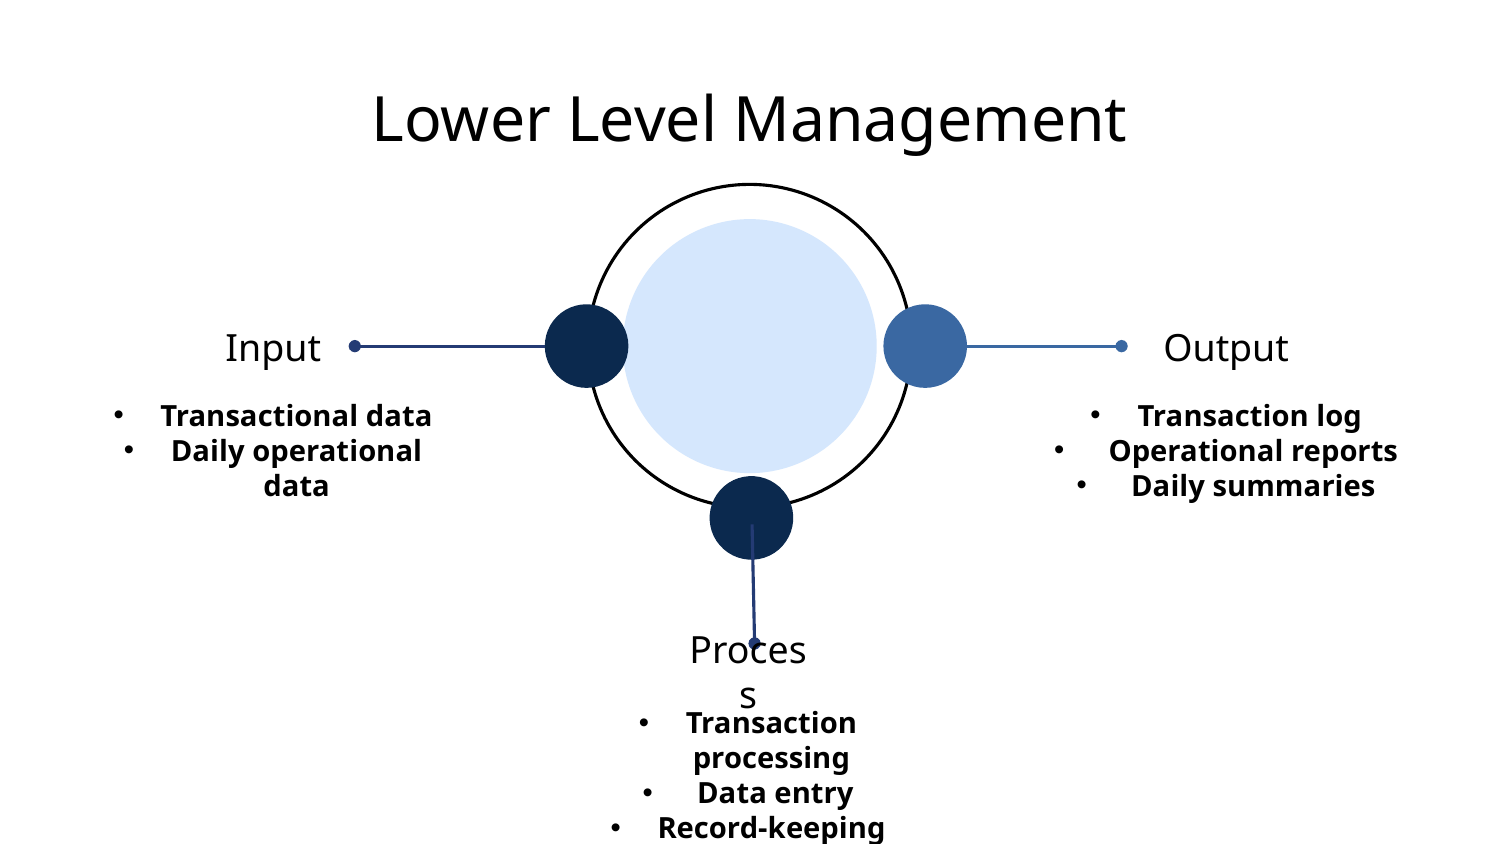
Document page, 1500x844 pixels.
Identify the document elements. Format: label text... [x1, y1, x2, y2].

text_box Process [666, 652, 830, 690]
text_box [709, 476, 794, 560]
text_box [544, 304, 629, 388]
text_box [883, 304, 967, 388]
text_box Transactional data Daily operational data [75, 374, 471, 525]
text_box Output [1121, 327, 1331, 365]
text_box [593, 184, 907, 504]
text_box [751, 524, 755, 644]
text_box Transaction log Operational reports Daily summaries [1029, 374, 1424, 525]
text_box Transaction processing Data entry Record-keeping [550, 699, 946, 844]
text_box [624, 219, 877, 474]
text_box Input [191, 327, 355, 365]
title Lower Level Management [75, 89, 1425, 143]
